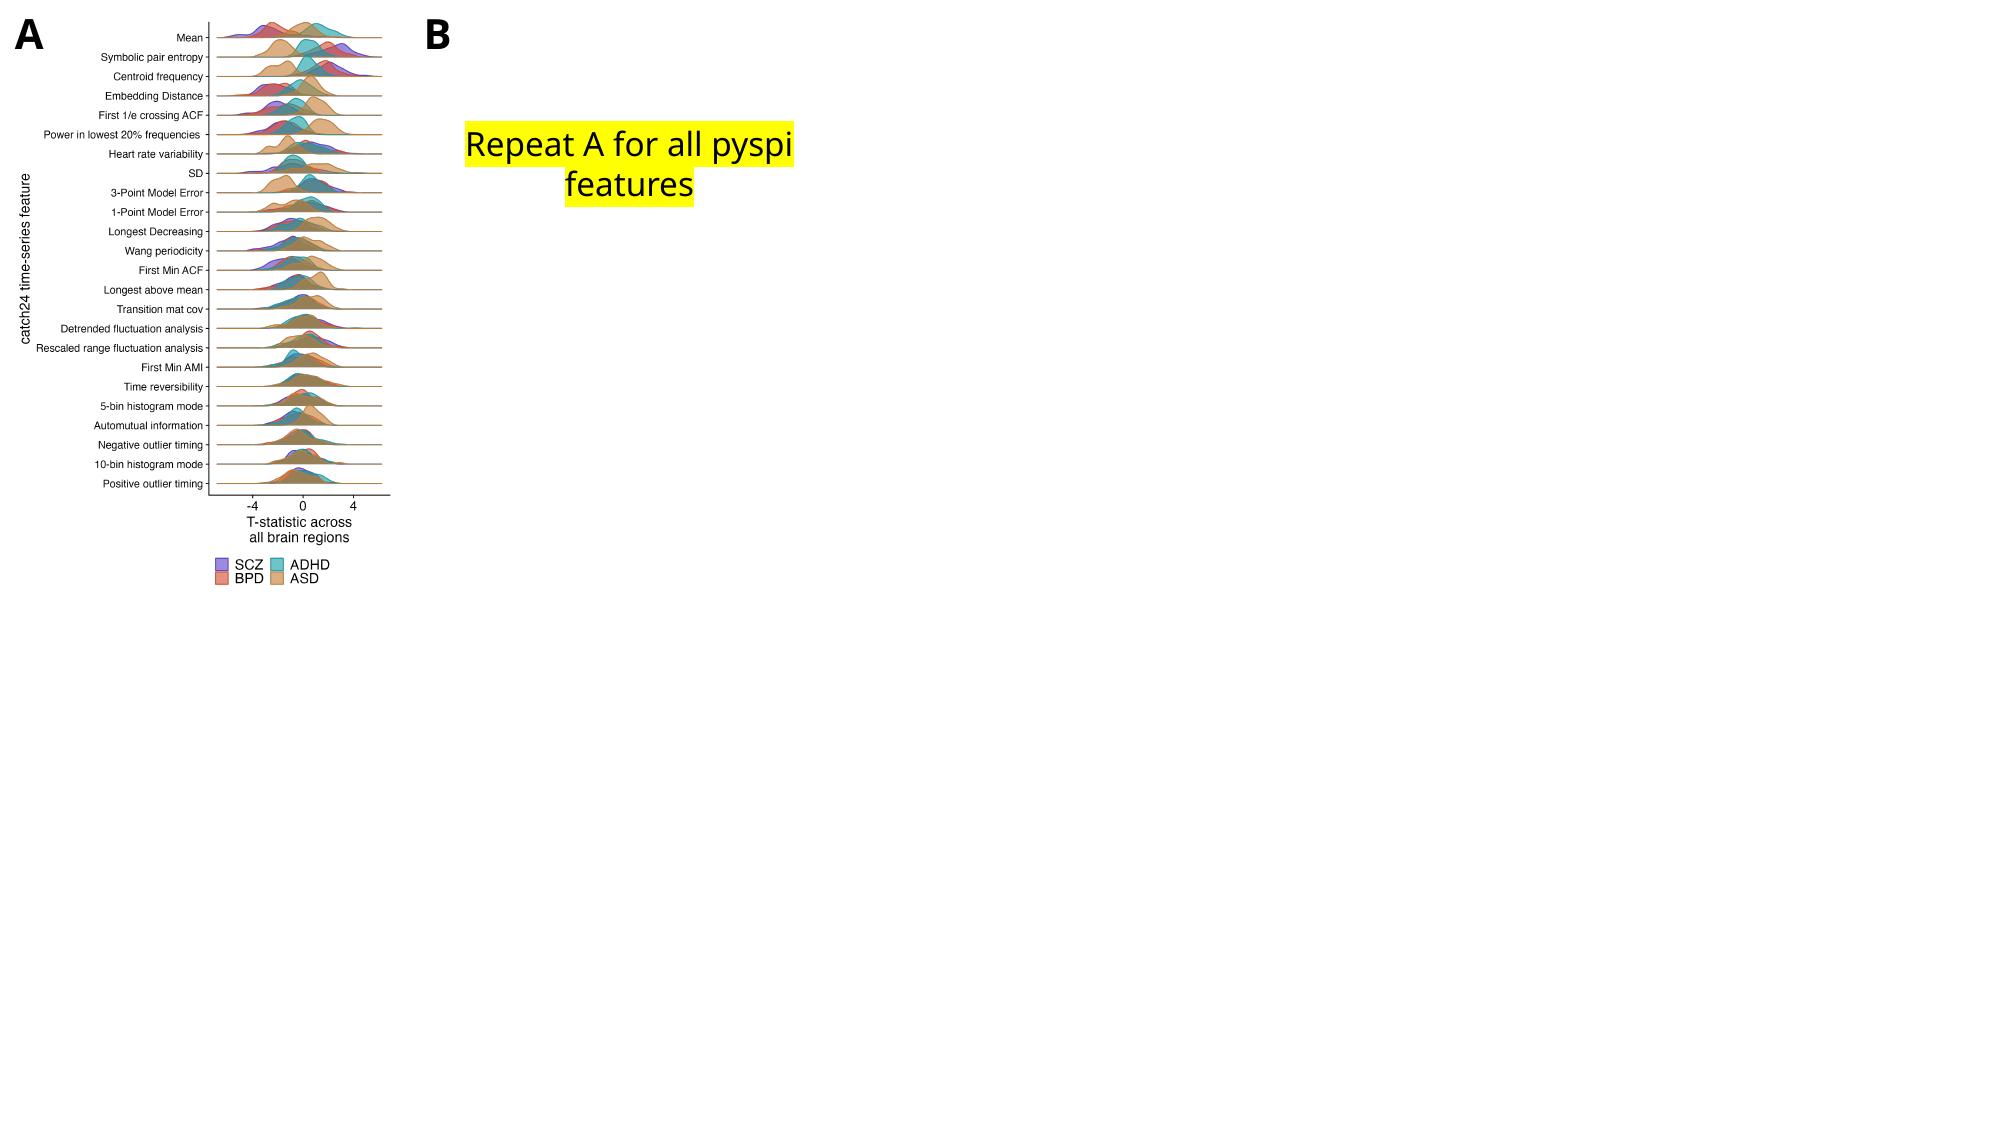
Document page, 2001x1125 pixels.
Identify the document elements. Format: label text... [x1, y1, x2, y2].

text_box B [408, 0, 475, 65]
text_box Repeat A for all pyspi features [408, 116, 851, 211]
text_box A [0, 0, 66, 65]
picture [13, 16, 396, 591]
